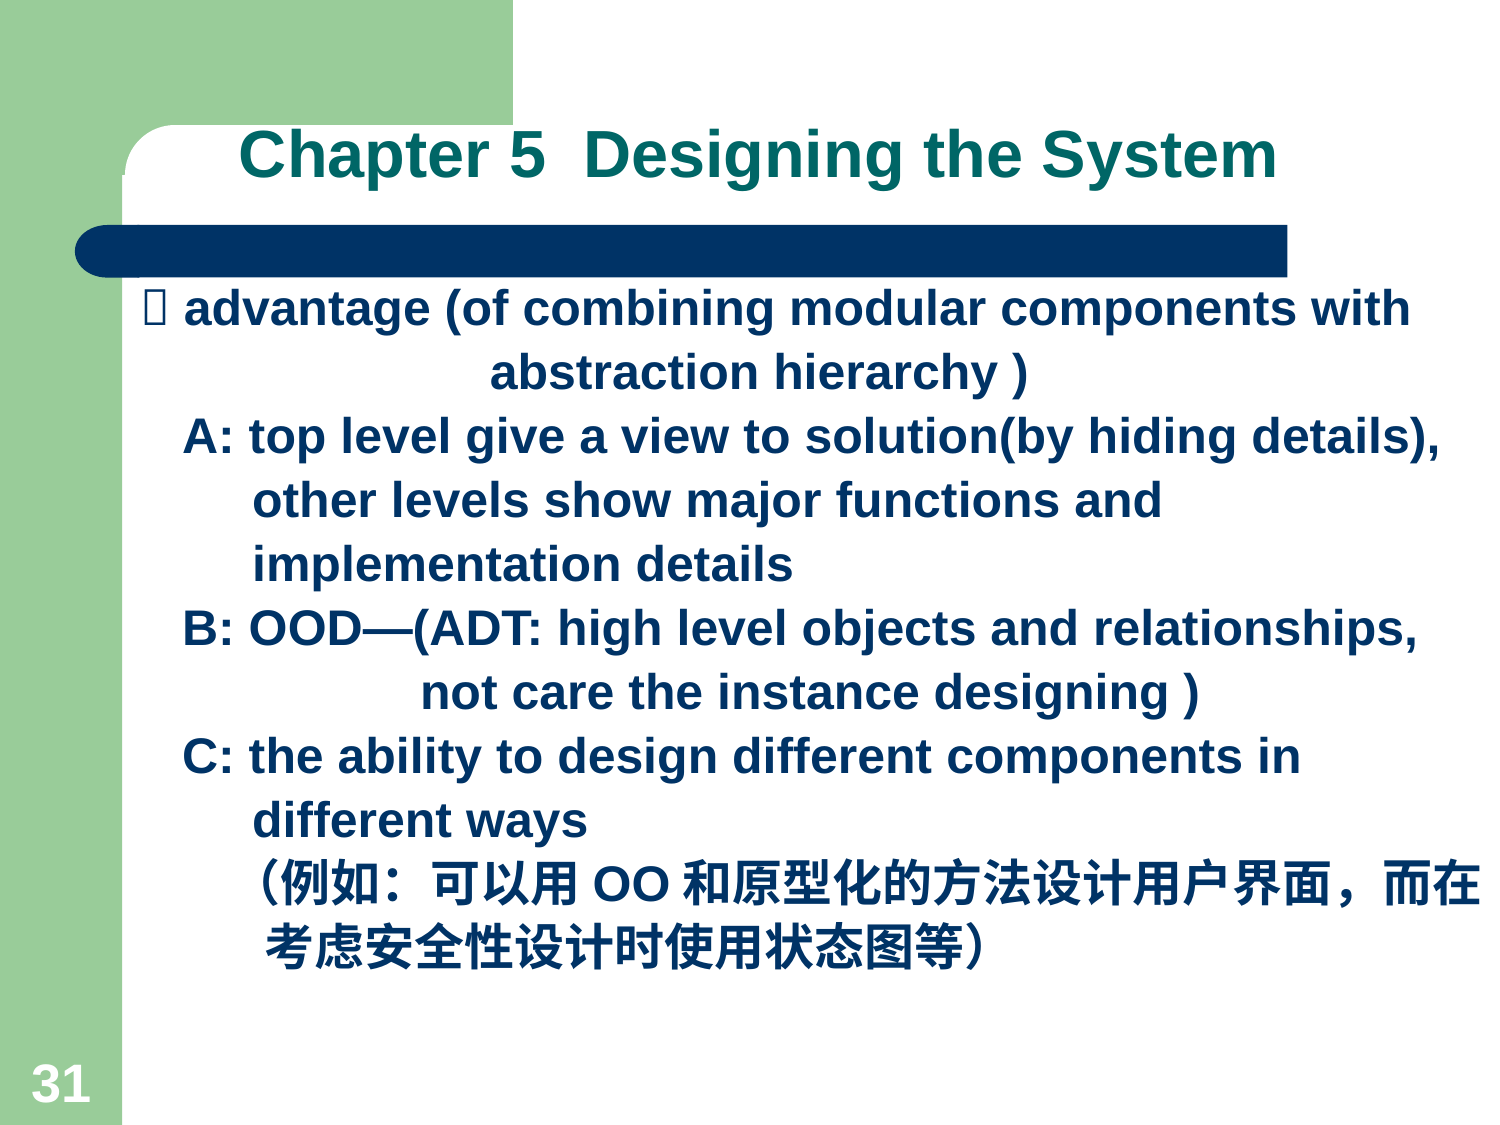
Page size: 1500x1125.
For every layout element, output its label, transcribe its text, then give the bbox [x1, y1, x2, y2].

title Chapter 5 Designing the System [149, 62, 1463, 201]
slide_number 31 [13, 1040, 111, 1122]
list  advantage (of combining modular components with abstraction hierarchy ) A: top level give a view to solution(by hiding details), other levels show major functions and implementation details B: OOD—(ADT: high level objects and relationships, not care the instance designing ) C: the ability to design different components in different ways （例如：可以用OO和原型化的方法设计用户界面，而在 考虑安全性设计时使用状态图等） [124, 274, 1500, 1125]
